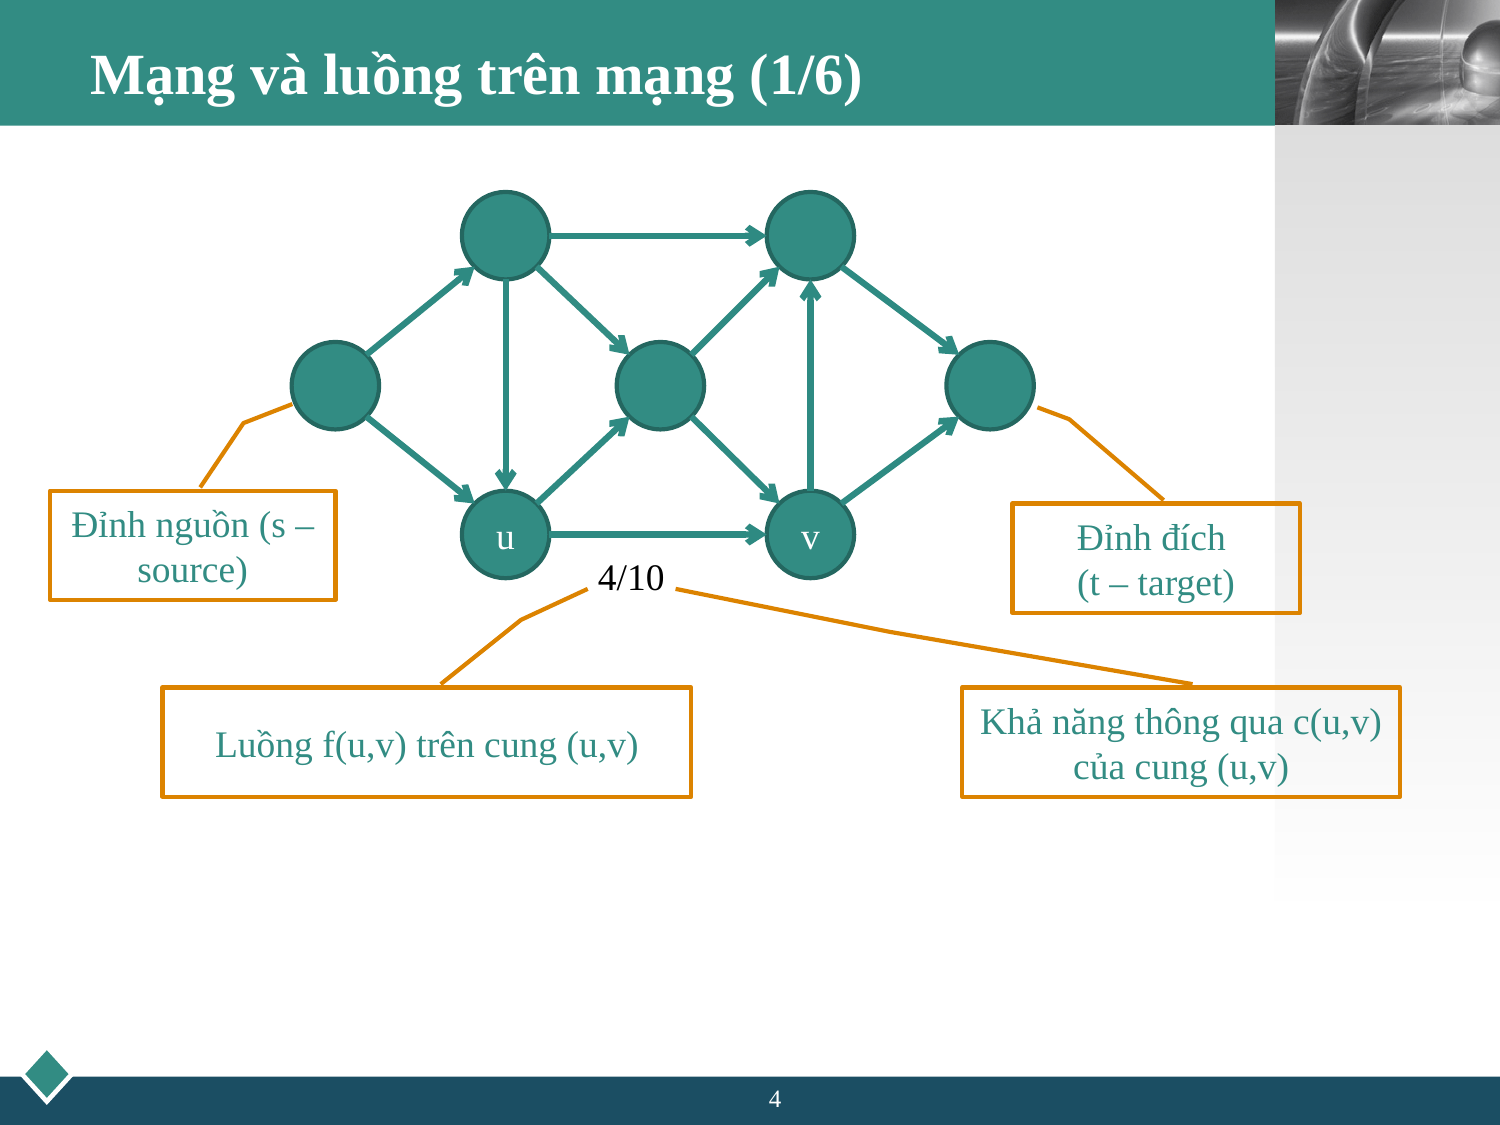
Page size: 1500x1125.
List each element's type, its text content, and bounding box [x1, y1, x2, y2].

slide_number 4 [599, 1074, 951, 1115]
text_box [291, 191, 1035, 489]
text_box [49, 490, 1401, 797]
title Mạng và luồng trên mạng (1/6) [74, 24, 1426, 118]
picture [1275, 0, 1500, 125]
